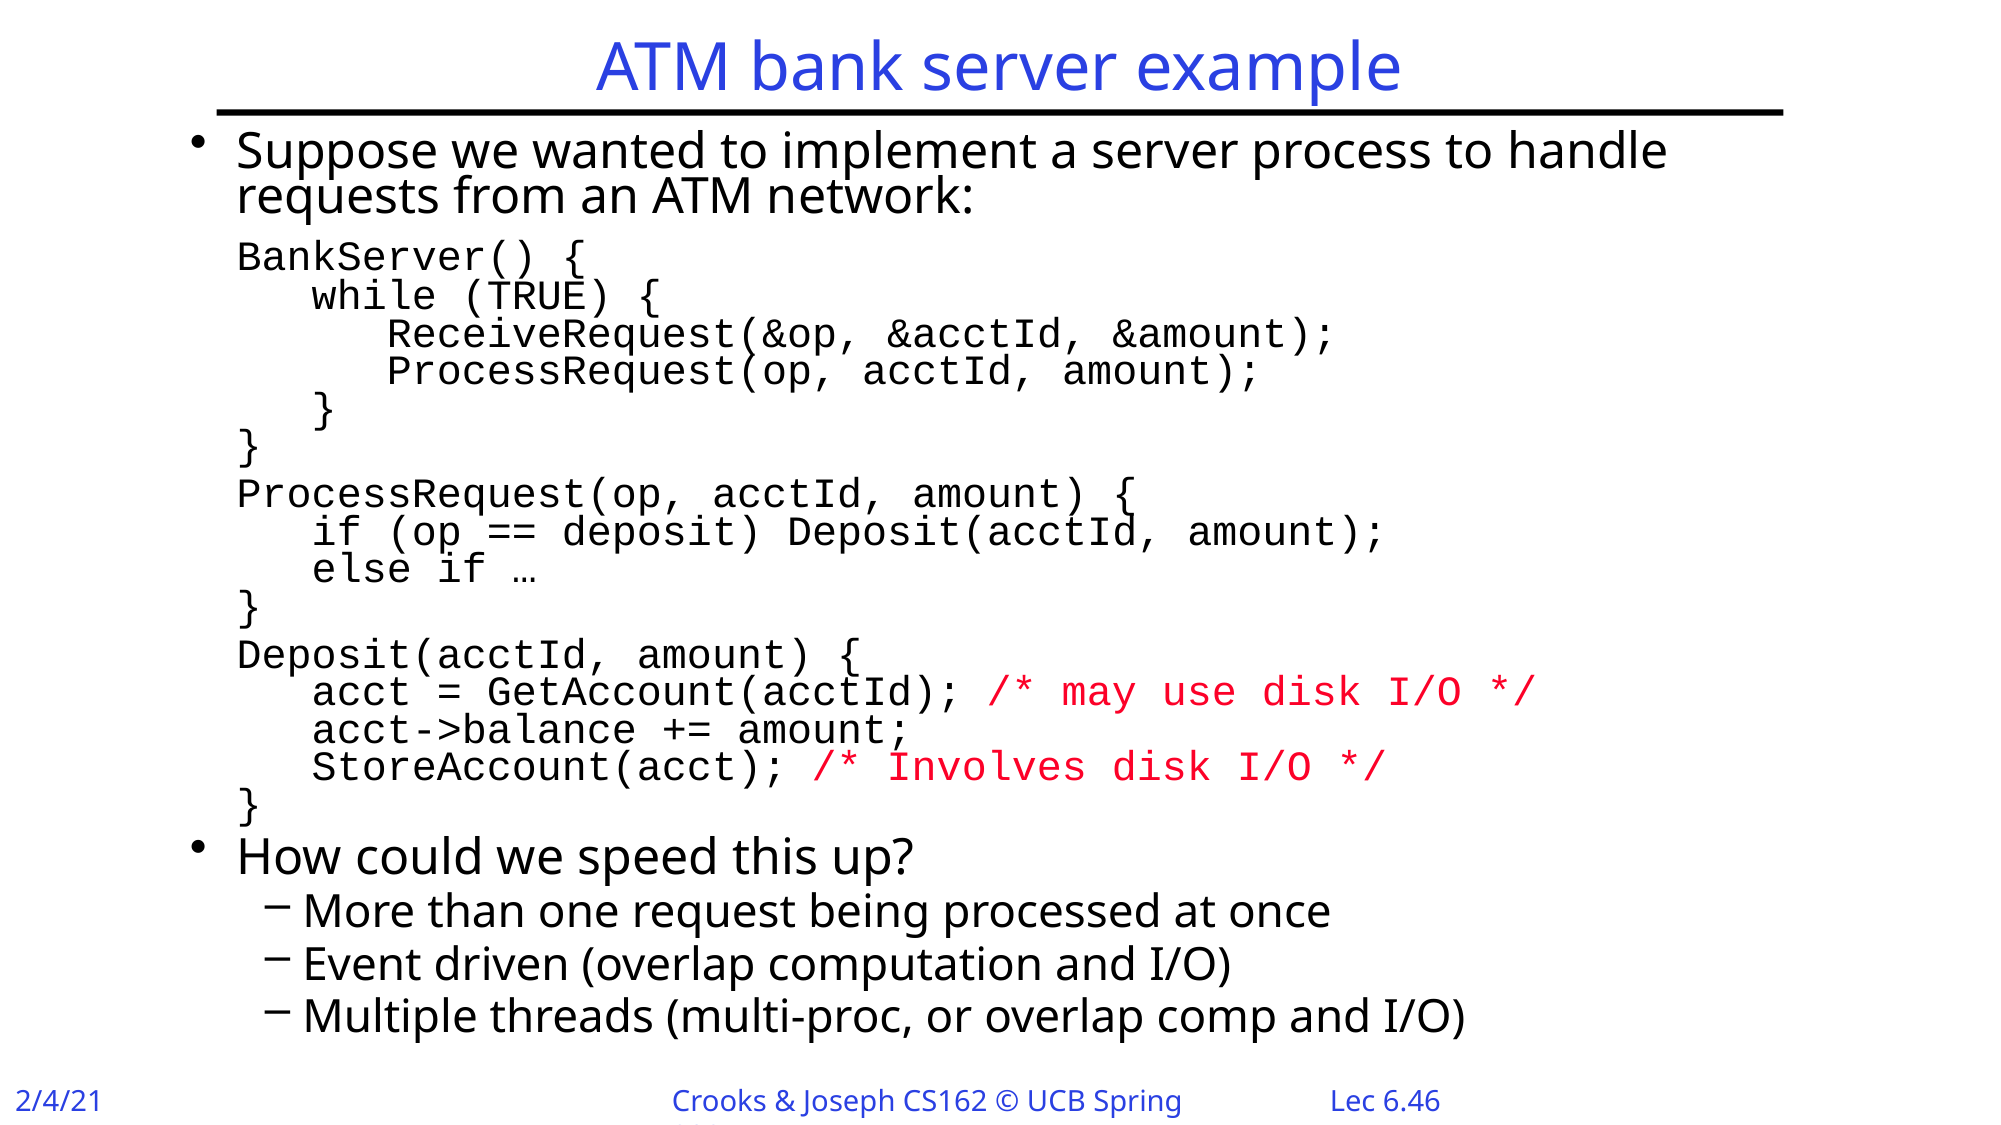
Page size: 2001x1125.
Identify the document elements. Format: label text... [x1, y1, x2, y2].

title ATM bank server example [216, 24, 1784, 113]
list Suppose we wanted to implement a server process to handle requests from an ATM network: BankServer() { while (TRUE) { ReceiveRequest(&op, &acctId, &amount); ProcessRequest(op, acctId, amount); } } ProcessRequest(op, acctId, amount) { if (op == deposit) Deposit(acctId, amount); else if … } Deposit(acctId, amount) { acct = GetAccount(acctId); /* may use disk I/O */ acct->balance += amount; StoreAccount(acct); /* Involves disk I/O */ } How could we speed this up? More than one request being processed at once Event driven (overlap computation and I/O) Multiple threads (multi-proc, or overlap comp and I/O) [174, 125, 1813, 1100]
